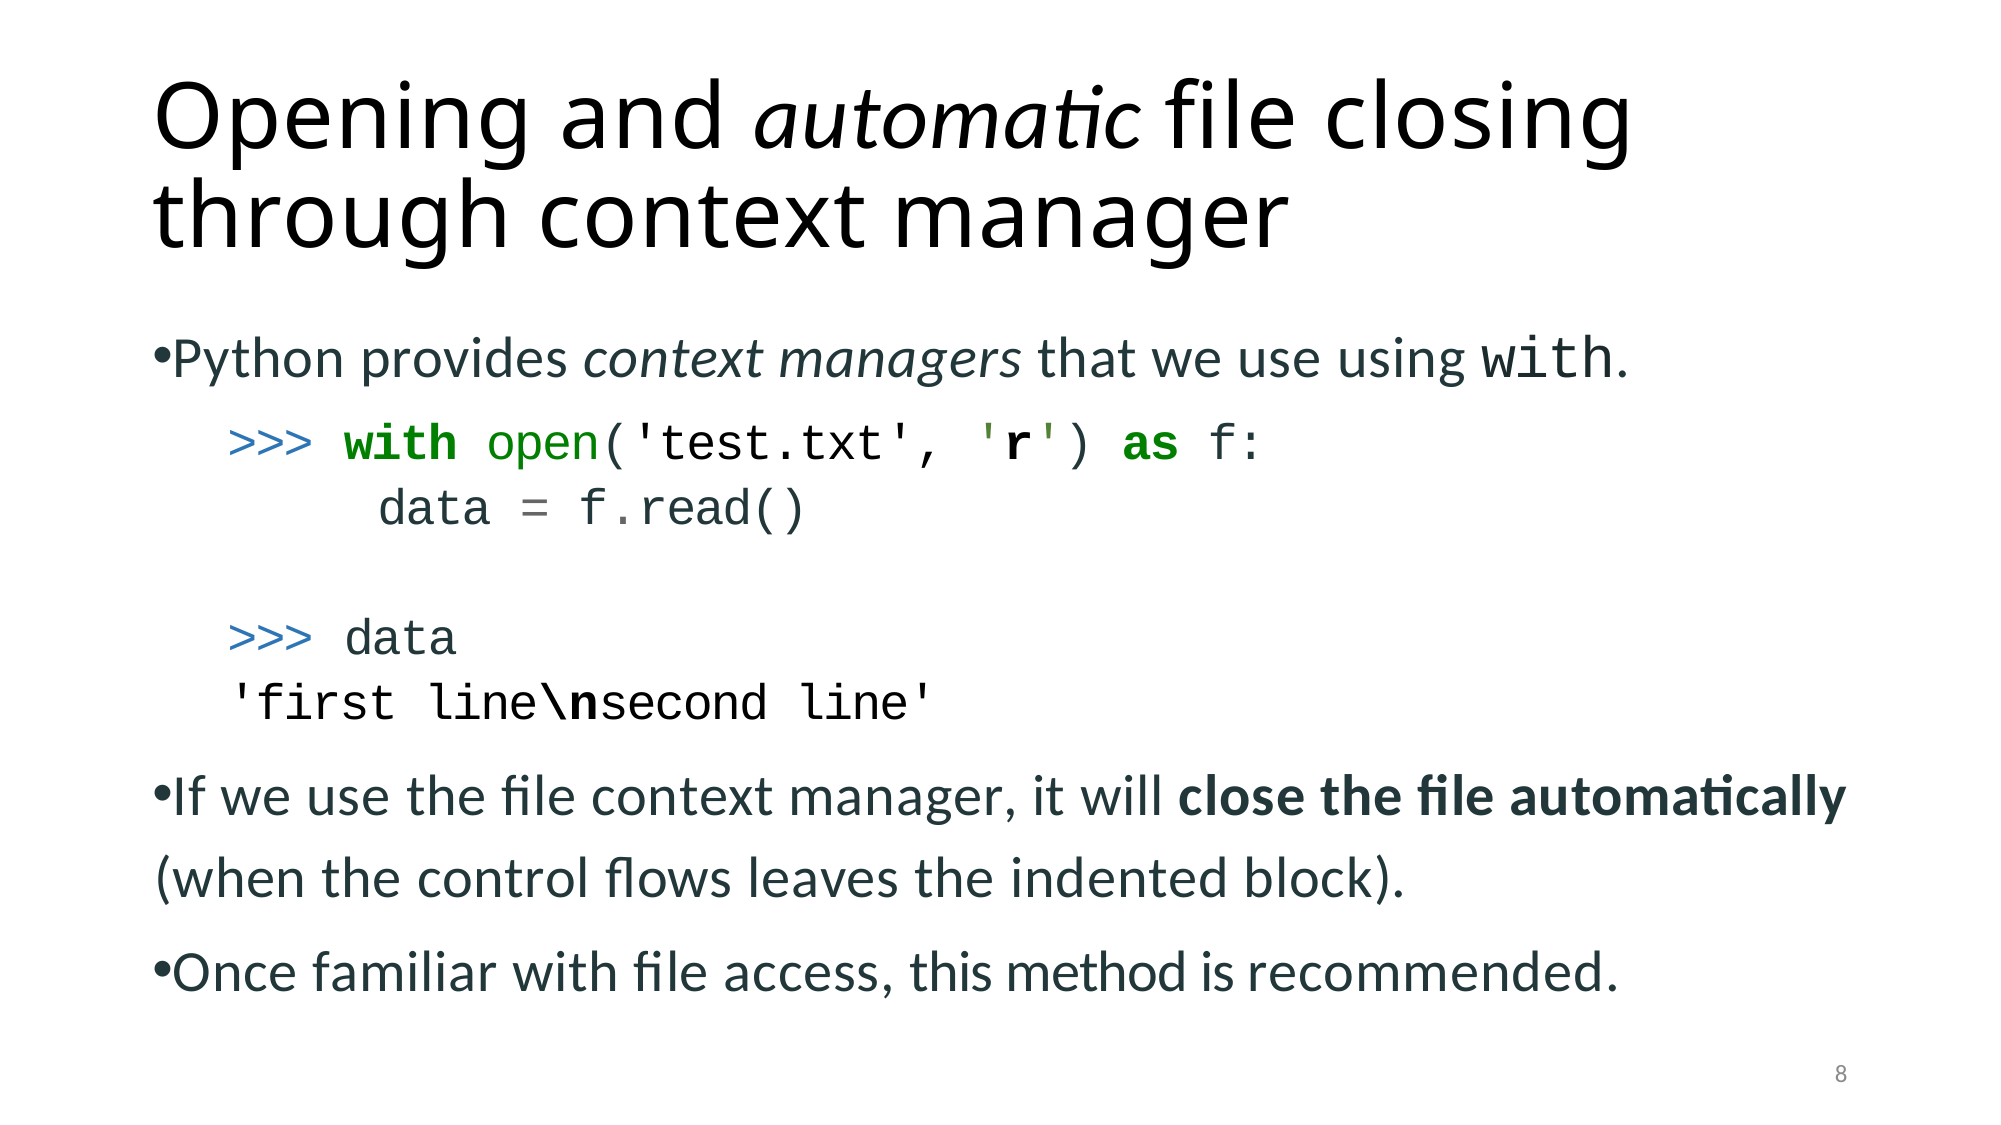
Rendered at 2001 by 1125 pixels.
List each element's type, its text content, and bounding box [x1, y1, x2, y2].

title Opening and automatic ﬁle closing through context manager [137, 59, 1863, 278]
slide_number 8 [1412, 1042, 1863, 1103]
list Python provides context managers that we use using with. >>> with open('test.txt', 'r') as f: data = f.read() >>> data 'first line\nsecond line' If we use the ﬁle context manager, it will close the ﬁle automatically (when the control ﬂows leaves the indented block). Once familiar with ﬁle access, this method is recommended. [137, 299, 1928, 1069]
